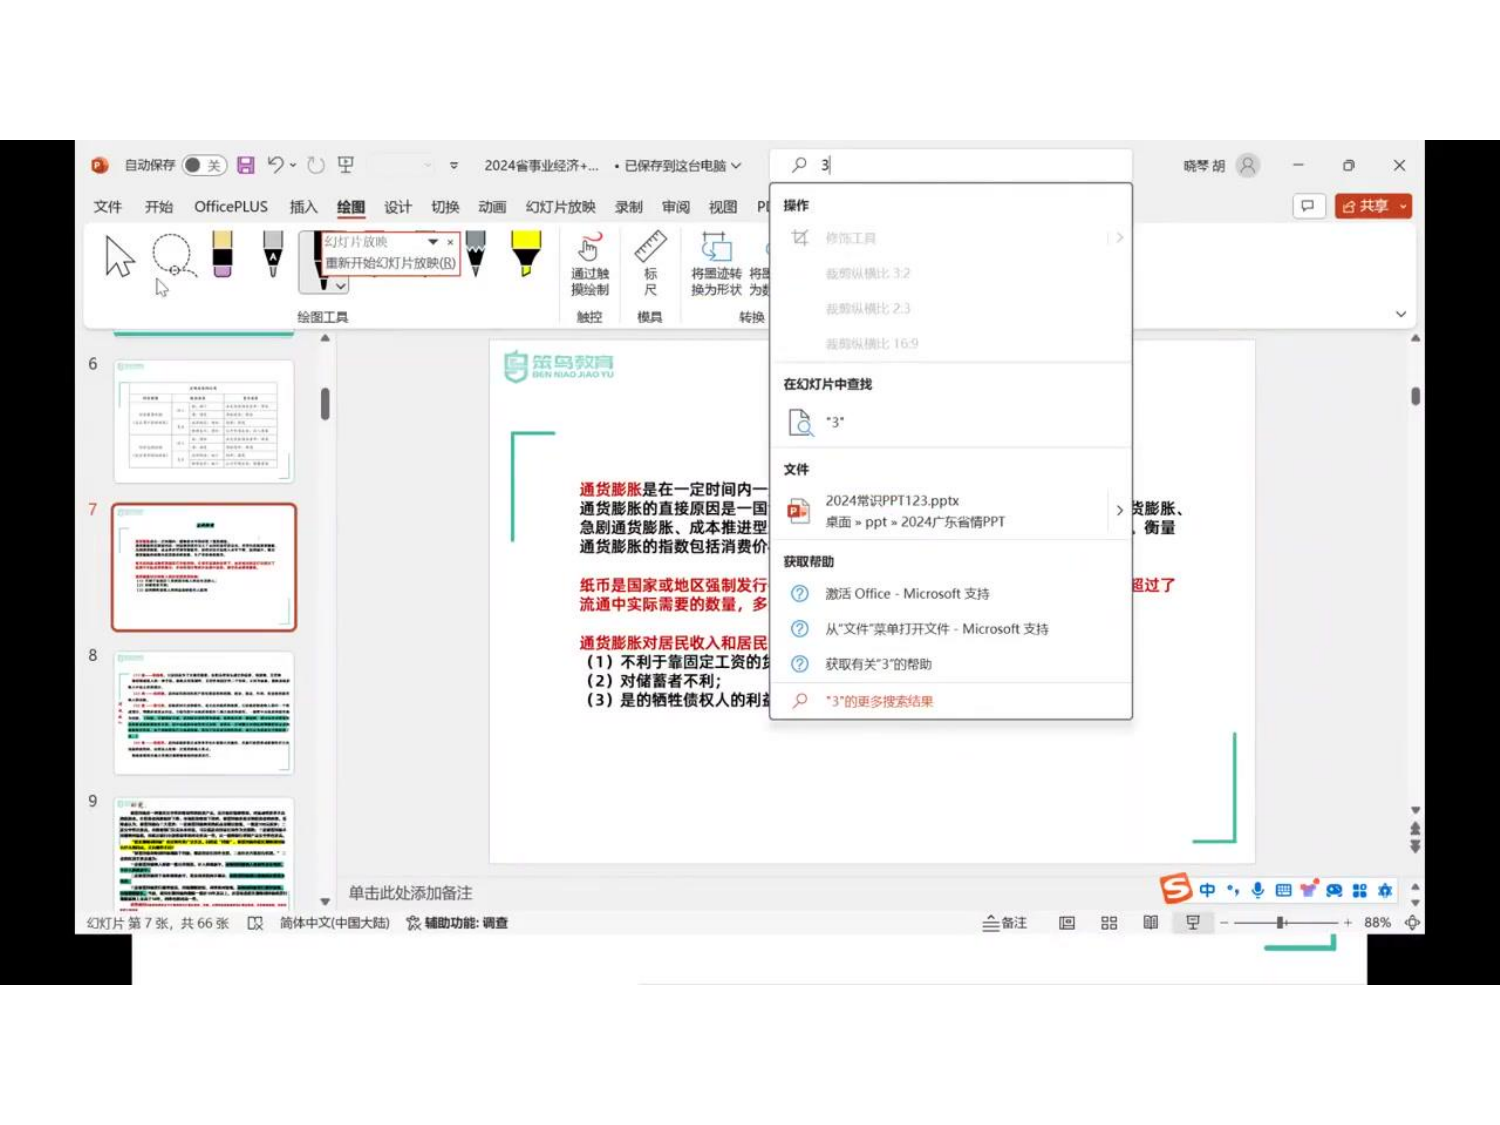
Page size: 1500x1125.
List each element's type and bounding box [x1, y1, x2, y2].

picture [0, 140, 1500, 985]
